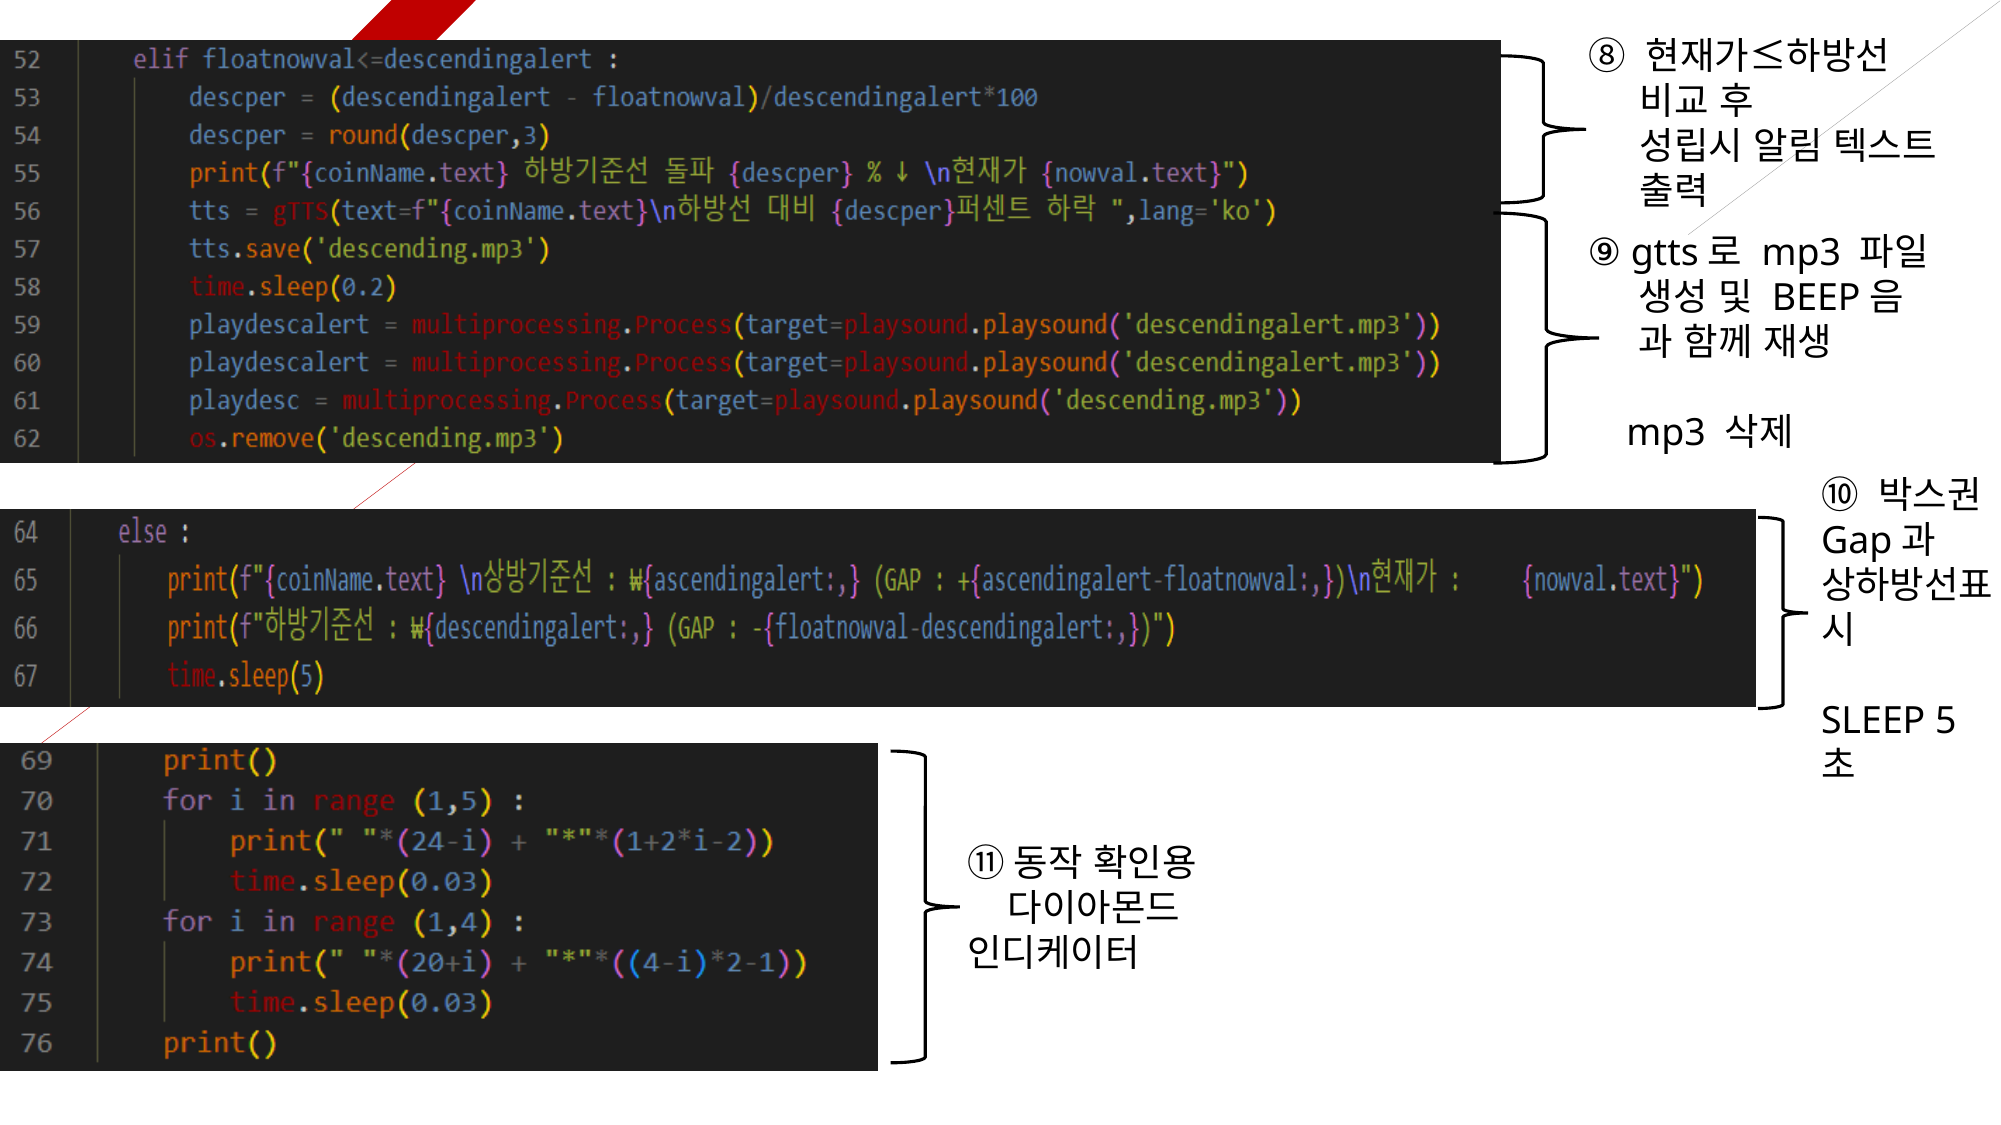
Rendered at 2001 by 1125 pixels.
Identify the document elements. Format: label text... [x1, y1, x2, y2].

text_box [890, 749, 952, 1065]
text_box ⑩ 박스권 Gap과 상하방선표시 SLEEP 5초 [1806, 462, 2000, 794]
text_box [1493, 211, 1600, 465]
text_box [1757, 515, 1806, 711]
text_box ⑪동작 확인용 다이아몬드 인디케이터 [952, 831, 1223, 982]
text_box [1501, 54, 1587, 205]
picture [0, 743, 878, 1071]
picture [0, 509, 1756, 707]
text_box ⑨ gtts로 mp3 파일 생성 및 BEEP음 과 함께 재생 mp3 삭제 [1572, 220, 1958, 461]
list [0, 40, 1501, 464]
text_box ⑧ 현재가≤하방선 비교 후 성립시 알림 텍스트 출력 [1574, 24, 1993, 311]
